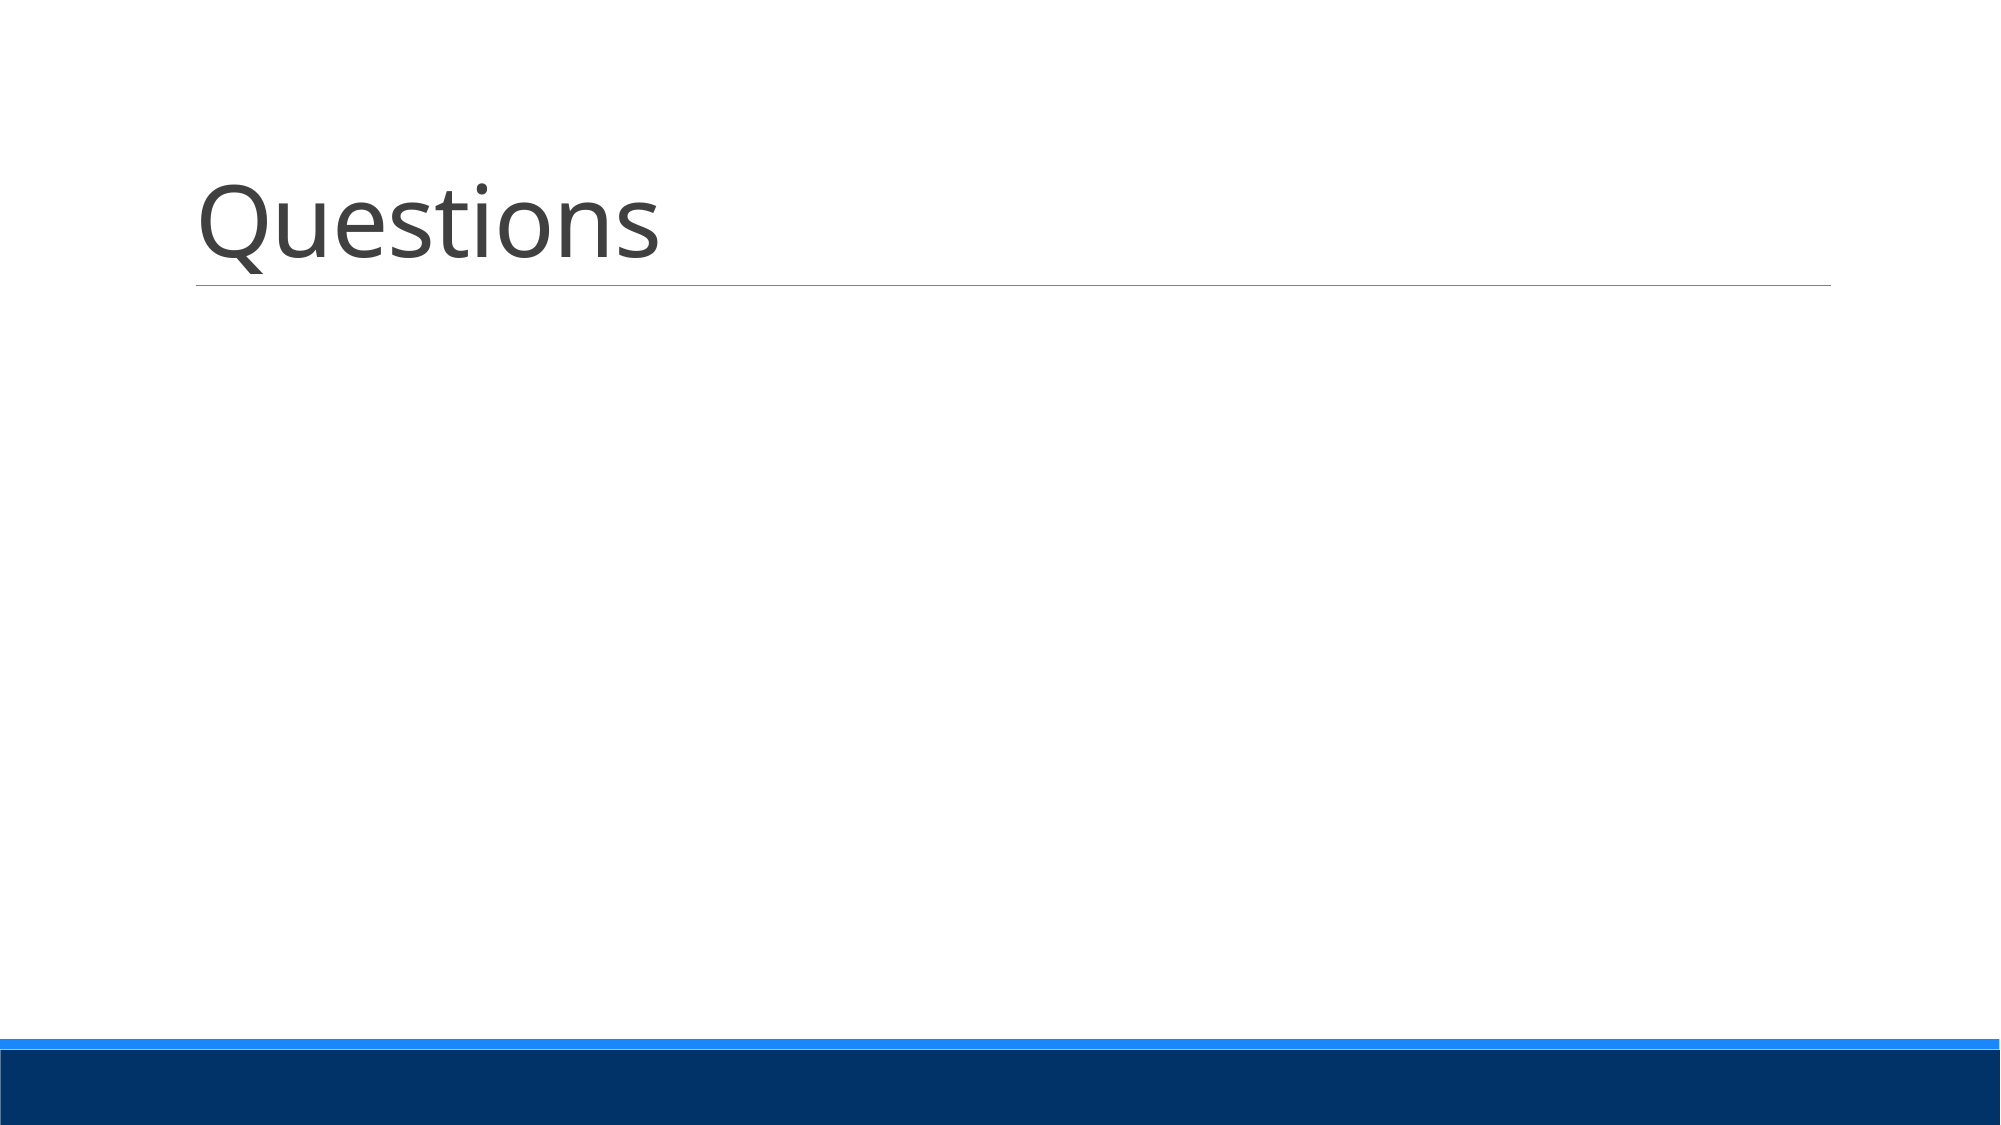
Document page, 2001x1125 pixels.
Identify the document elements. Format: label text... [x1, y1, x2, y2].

title Questions [180, 47, 1830, 285]
